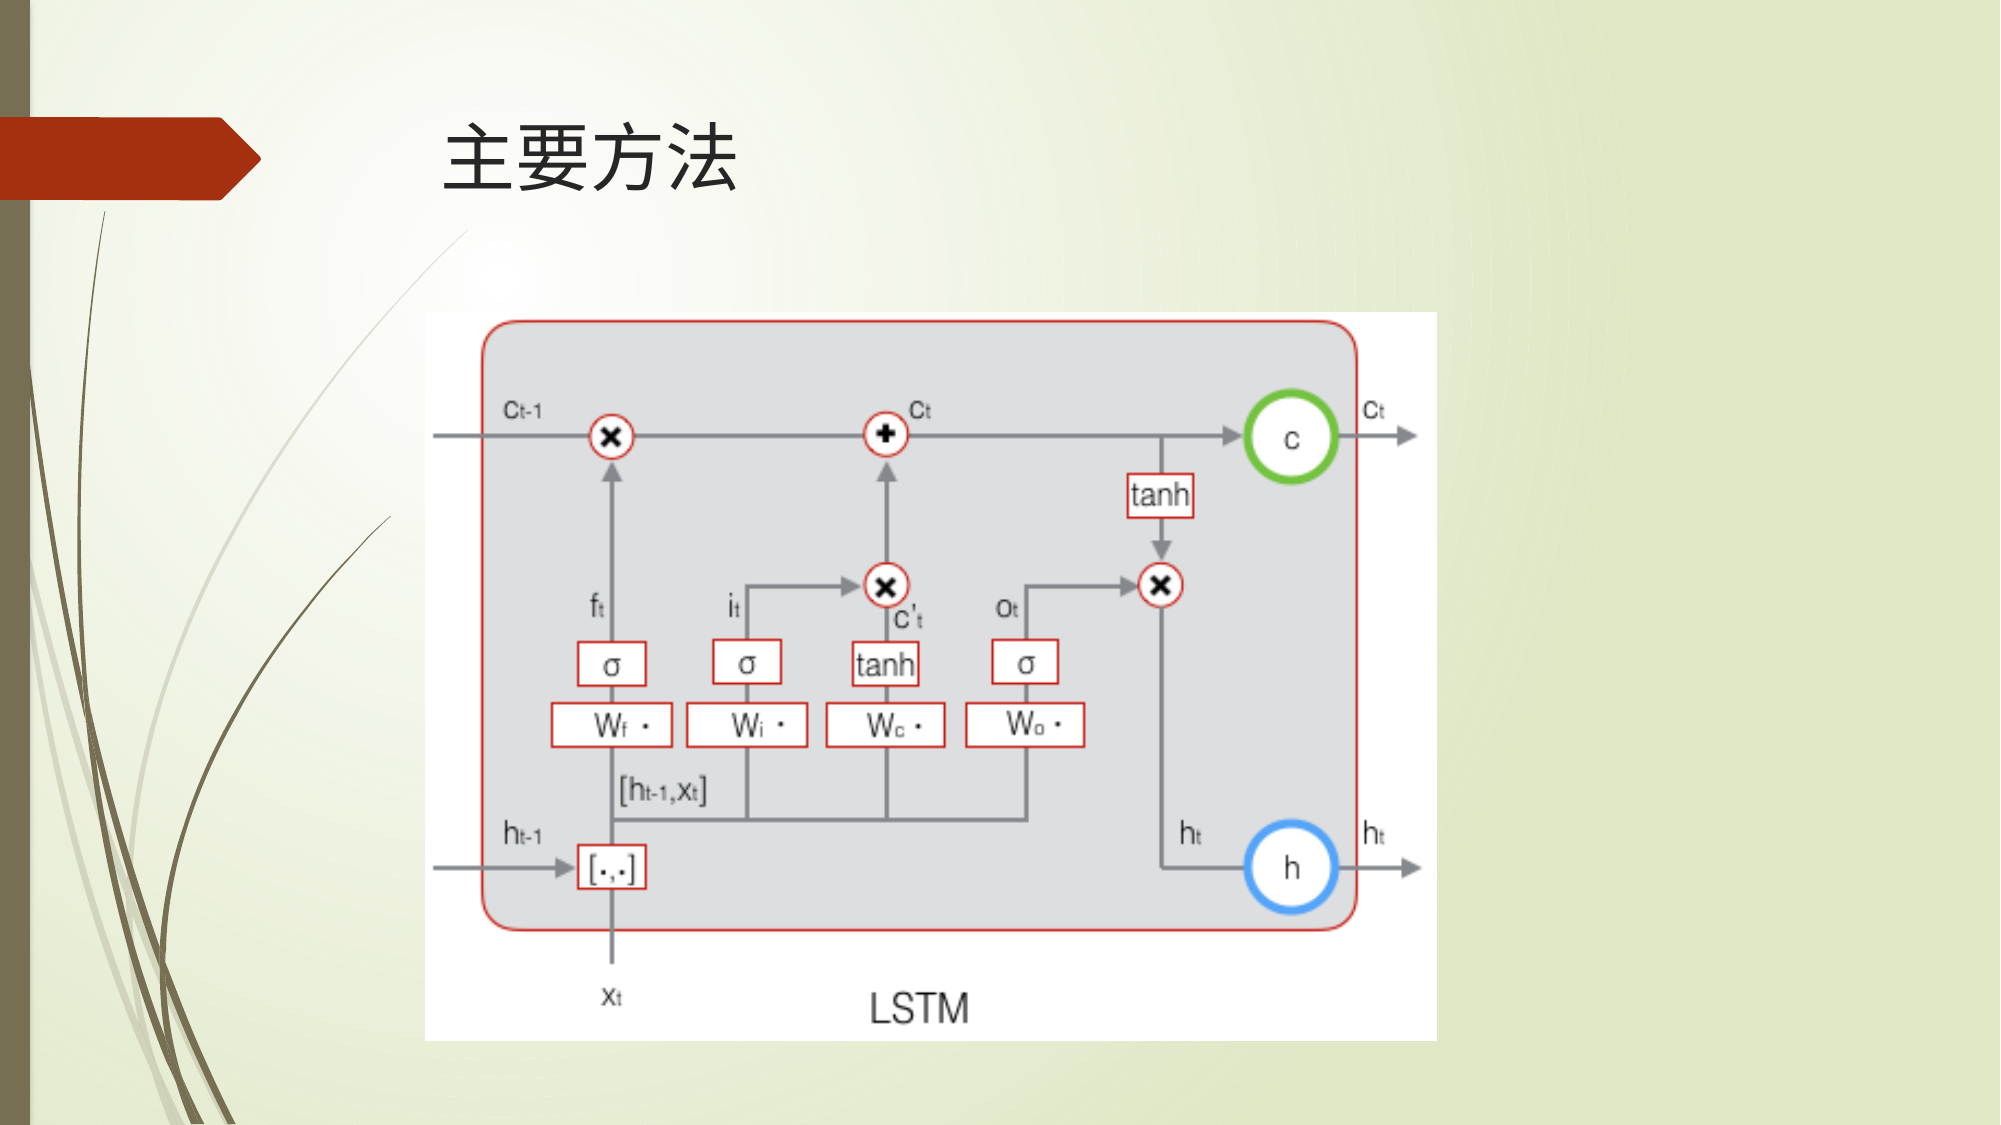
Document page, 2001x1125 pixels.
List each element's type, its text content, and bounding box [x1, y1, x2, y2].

title 主要方法 [425, 102, 1888, 313]
picture [425, 312, 1438, 1041]
